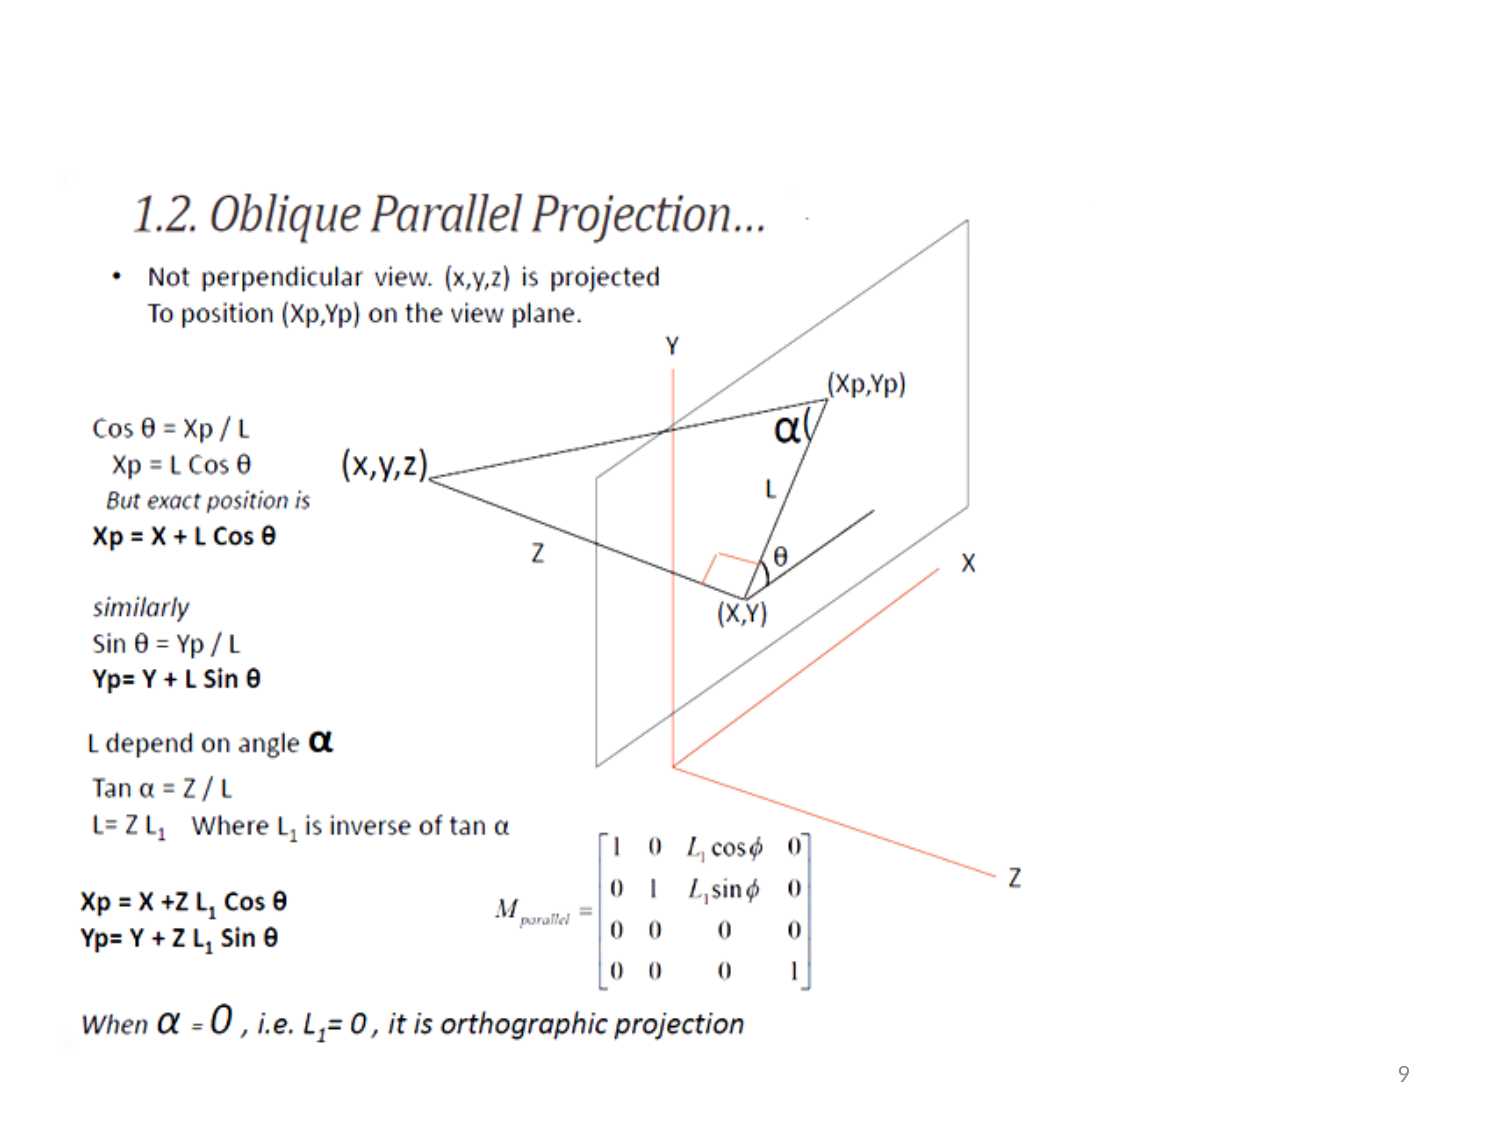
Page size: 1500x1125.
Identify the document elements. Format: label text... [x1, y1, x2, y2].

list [62, 174, 1500, 1051]
slide_number 9 [1074, 1060, 1425, 1103]
